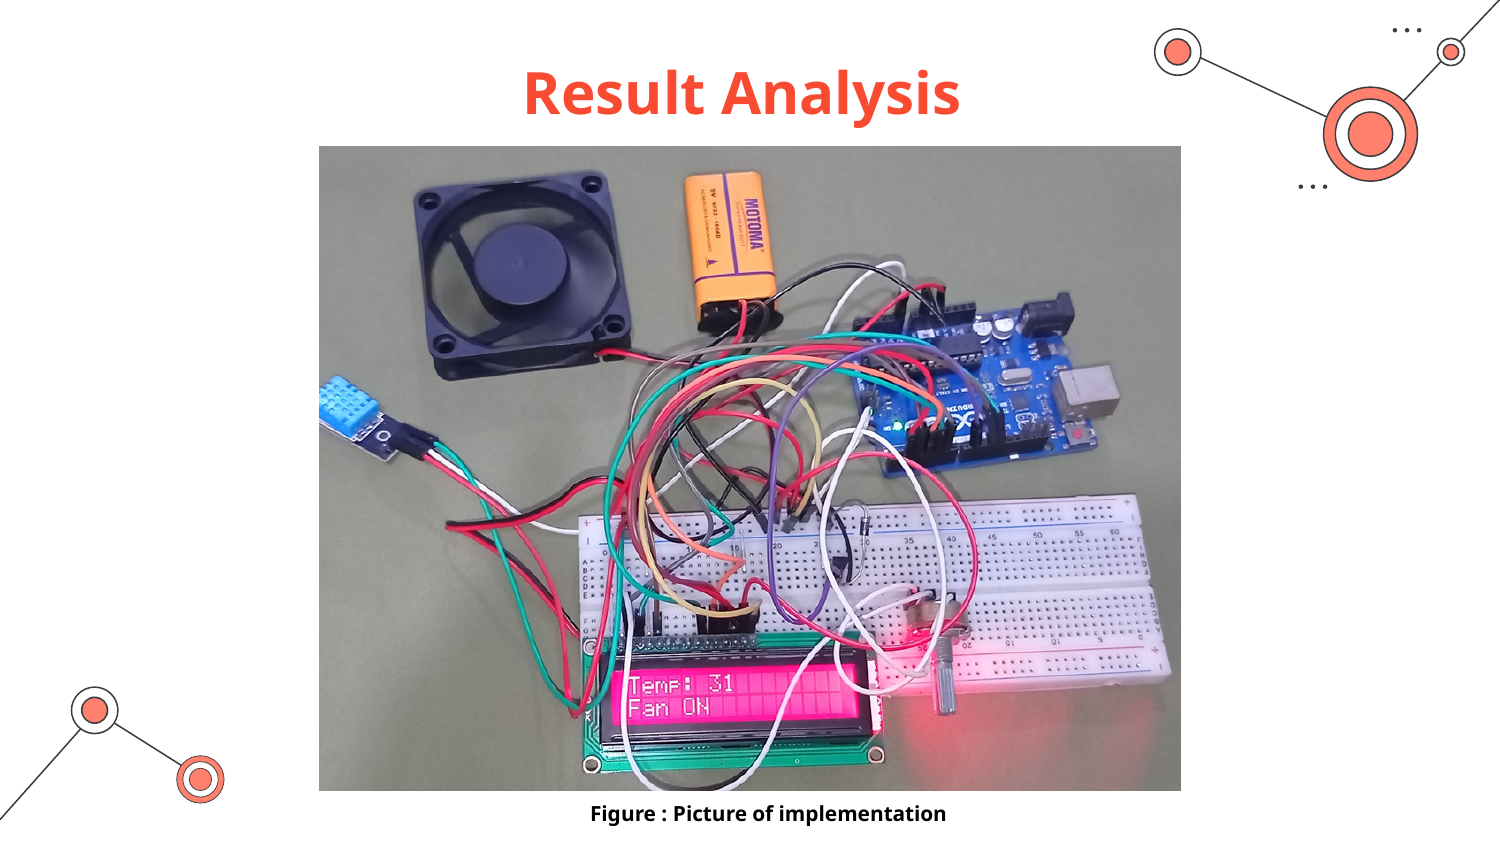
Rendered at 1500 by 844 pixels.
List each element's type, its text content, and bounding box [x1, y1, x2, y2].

text_box Figure : Picture of implementation [575, 799, 983, 834]
picture [318, 145, 1181, 791]
title Result Analysis [362, 40, 1138, 135]
